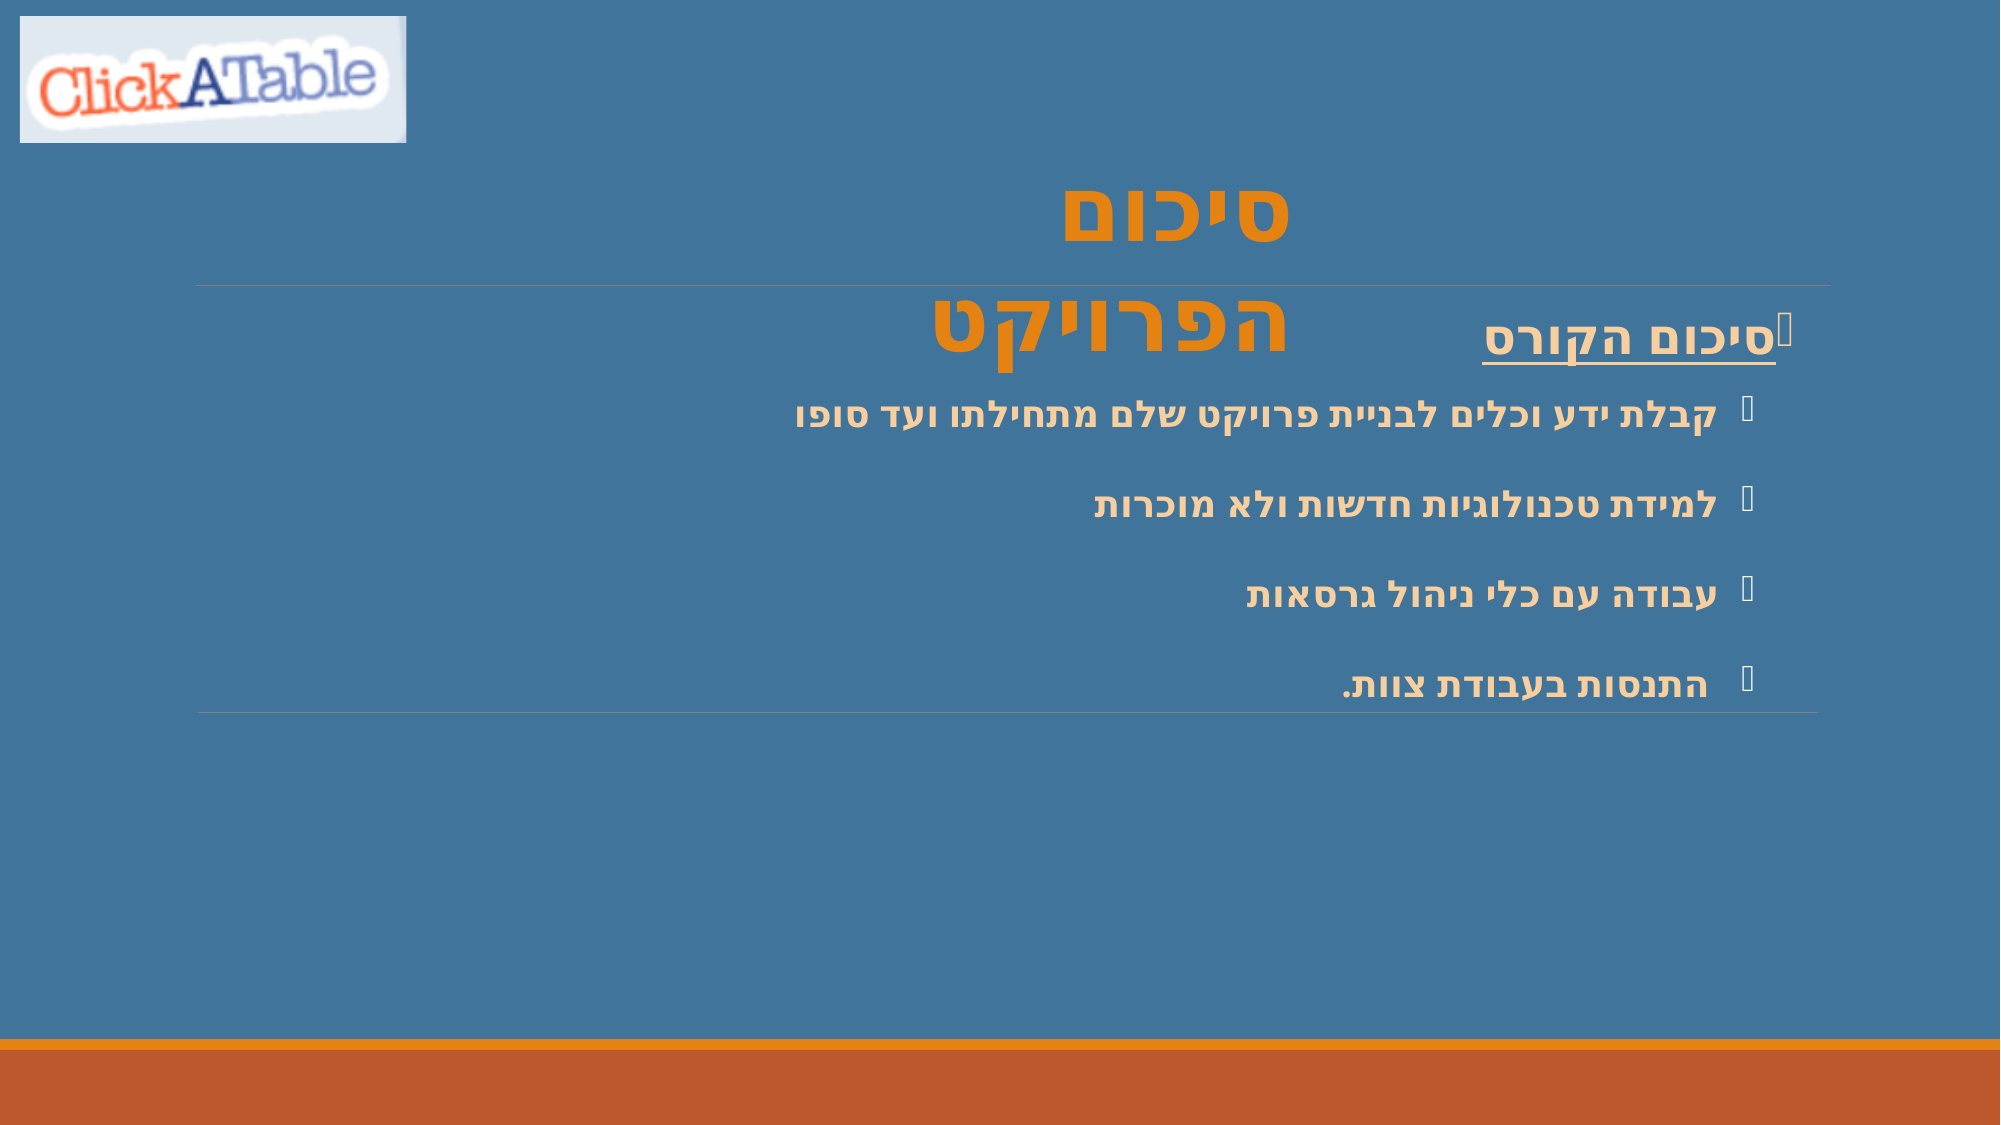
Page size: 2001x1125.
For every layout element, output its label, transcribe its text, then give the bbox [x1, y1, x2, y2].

text_box סיכום הפרויקט [703, 142, 1309, 378]
picture [19, 15, 407, 144]
text_box סיכום הקורס קבלת ידע וכלים לבניית פרויקט שלם מתחילתו ועד סופו למידת טכנולוגיות חדשות ולא מוכרות עבודה עם כלי ניהול גרסאות התנסות בעבודת צוות. [779, 297, 1810, 713]
